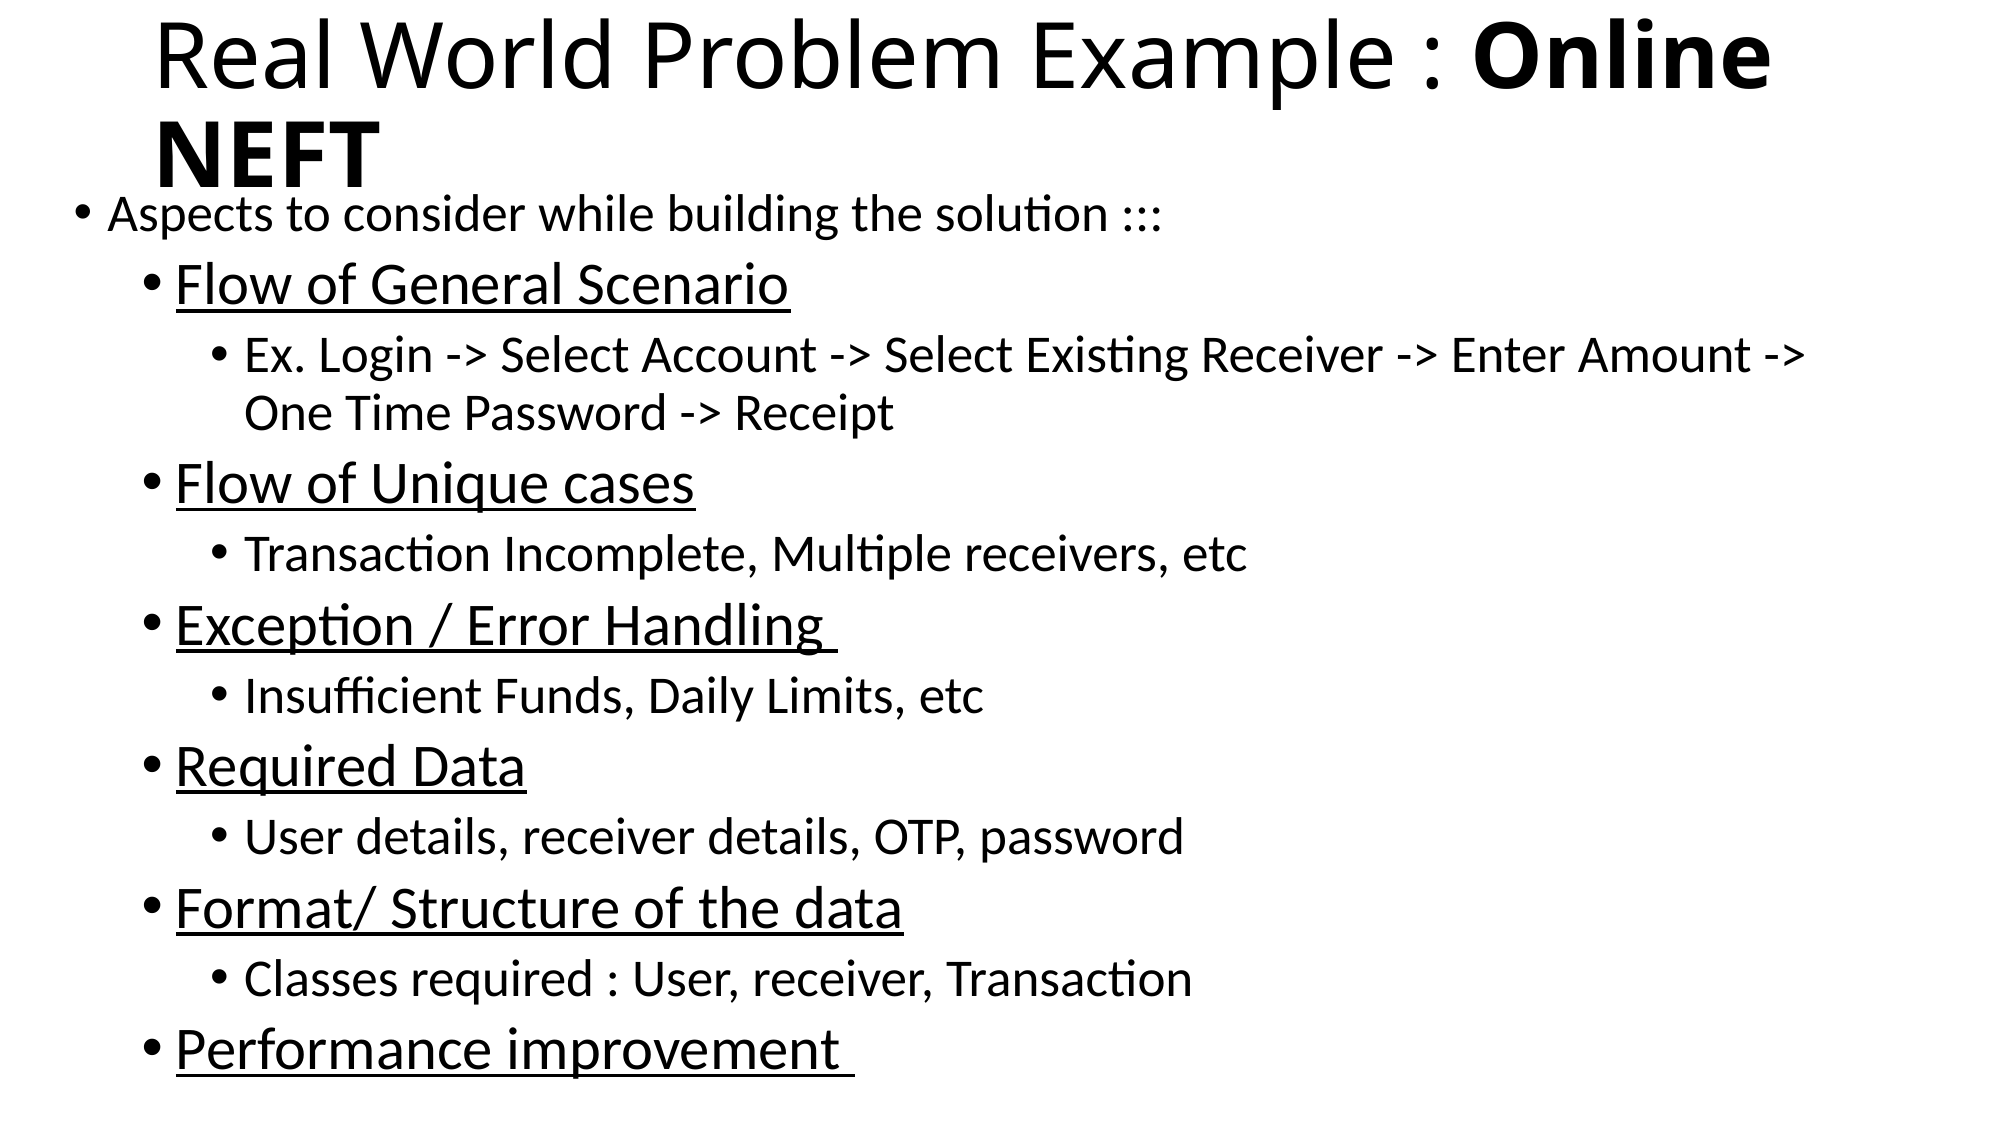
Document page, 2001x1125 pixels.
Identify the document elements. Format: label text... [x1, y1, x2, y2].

title Real World Problem Example : Online NEFT [137, 25, 1863, 178]
list Aspects to consider while building the solution ::: Flow of General Scenario Ex. Login -> Select Account -> Select Existing Receiver -> Enter Amount -> One Time Password -> Receipt Flow of Unique cases Transaction Incomplete, Multiple receivers, etc Exception / Error Handling Insufficient Funds, Daily Limits, etc Required Data User details, receiver details, OTP, password Format/ Structure of the data Classes required : User, receiver, Transaction Performance improvement [58, 178, 1863, 1096]
